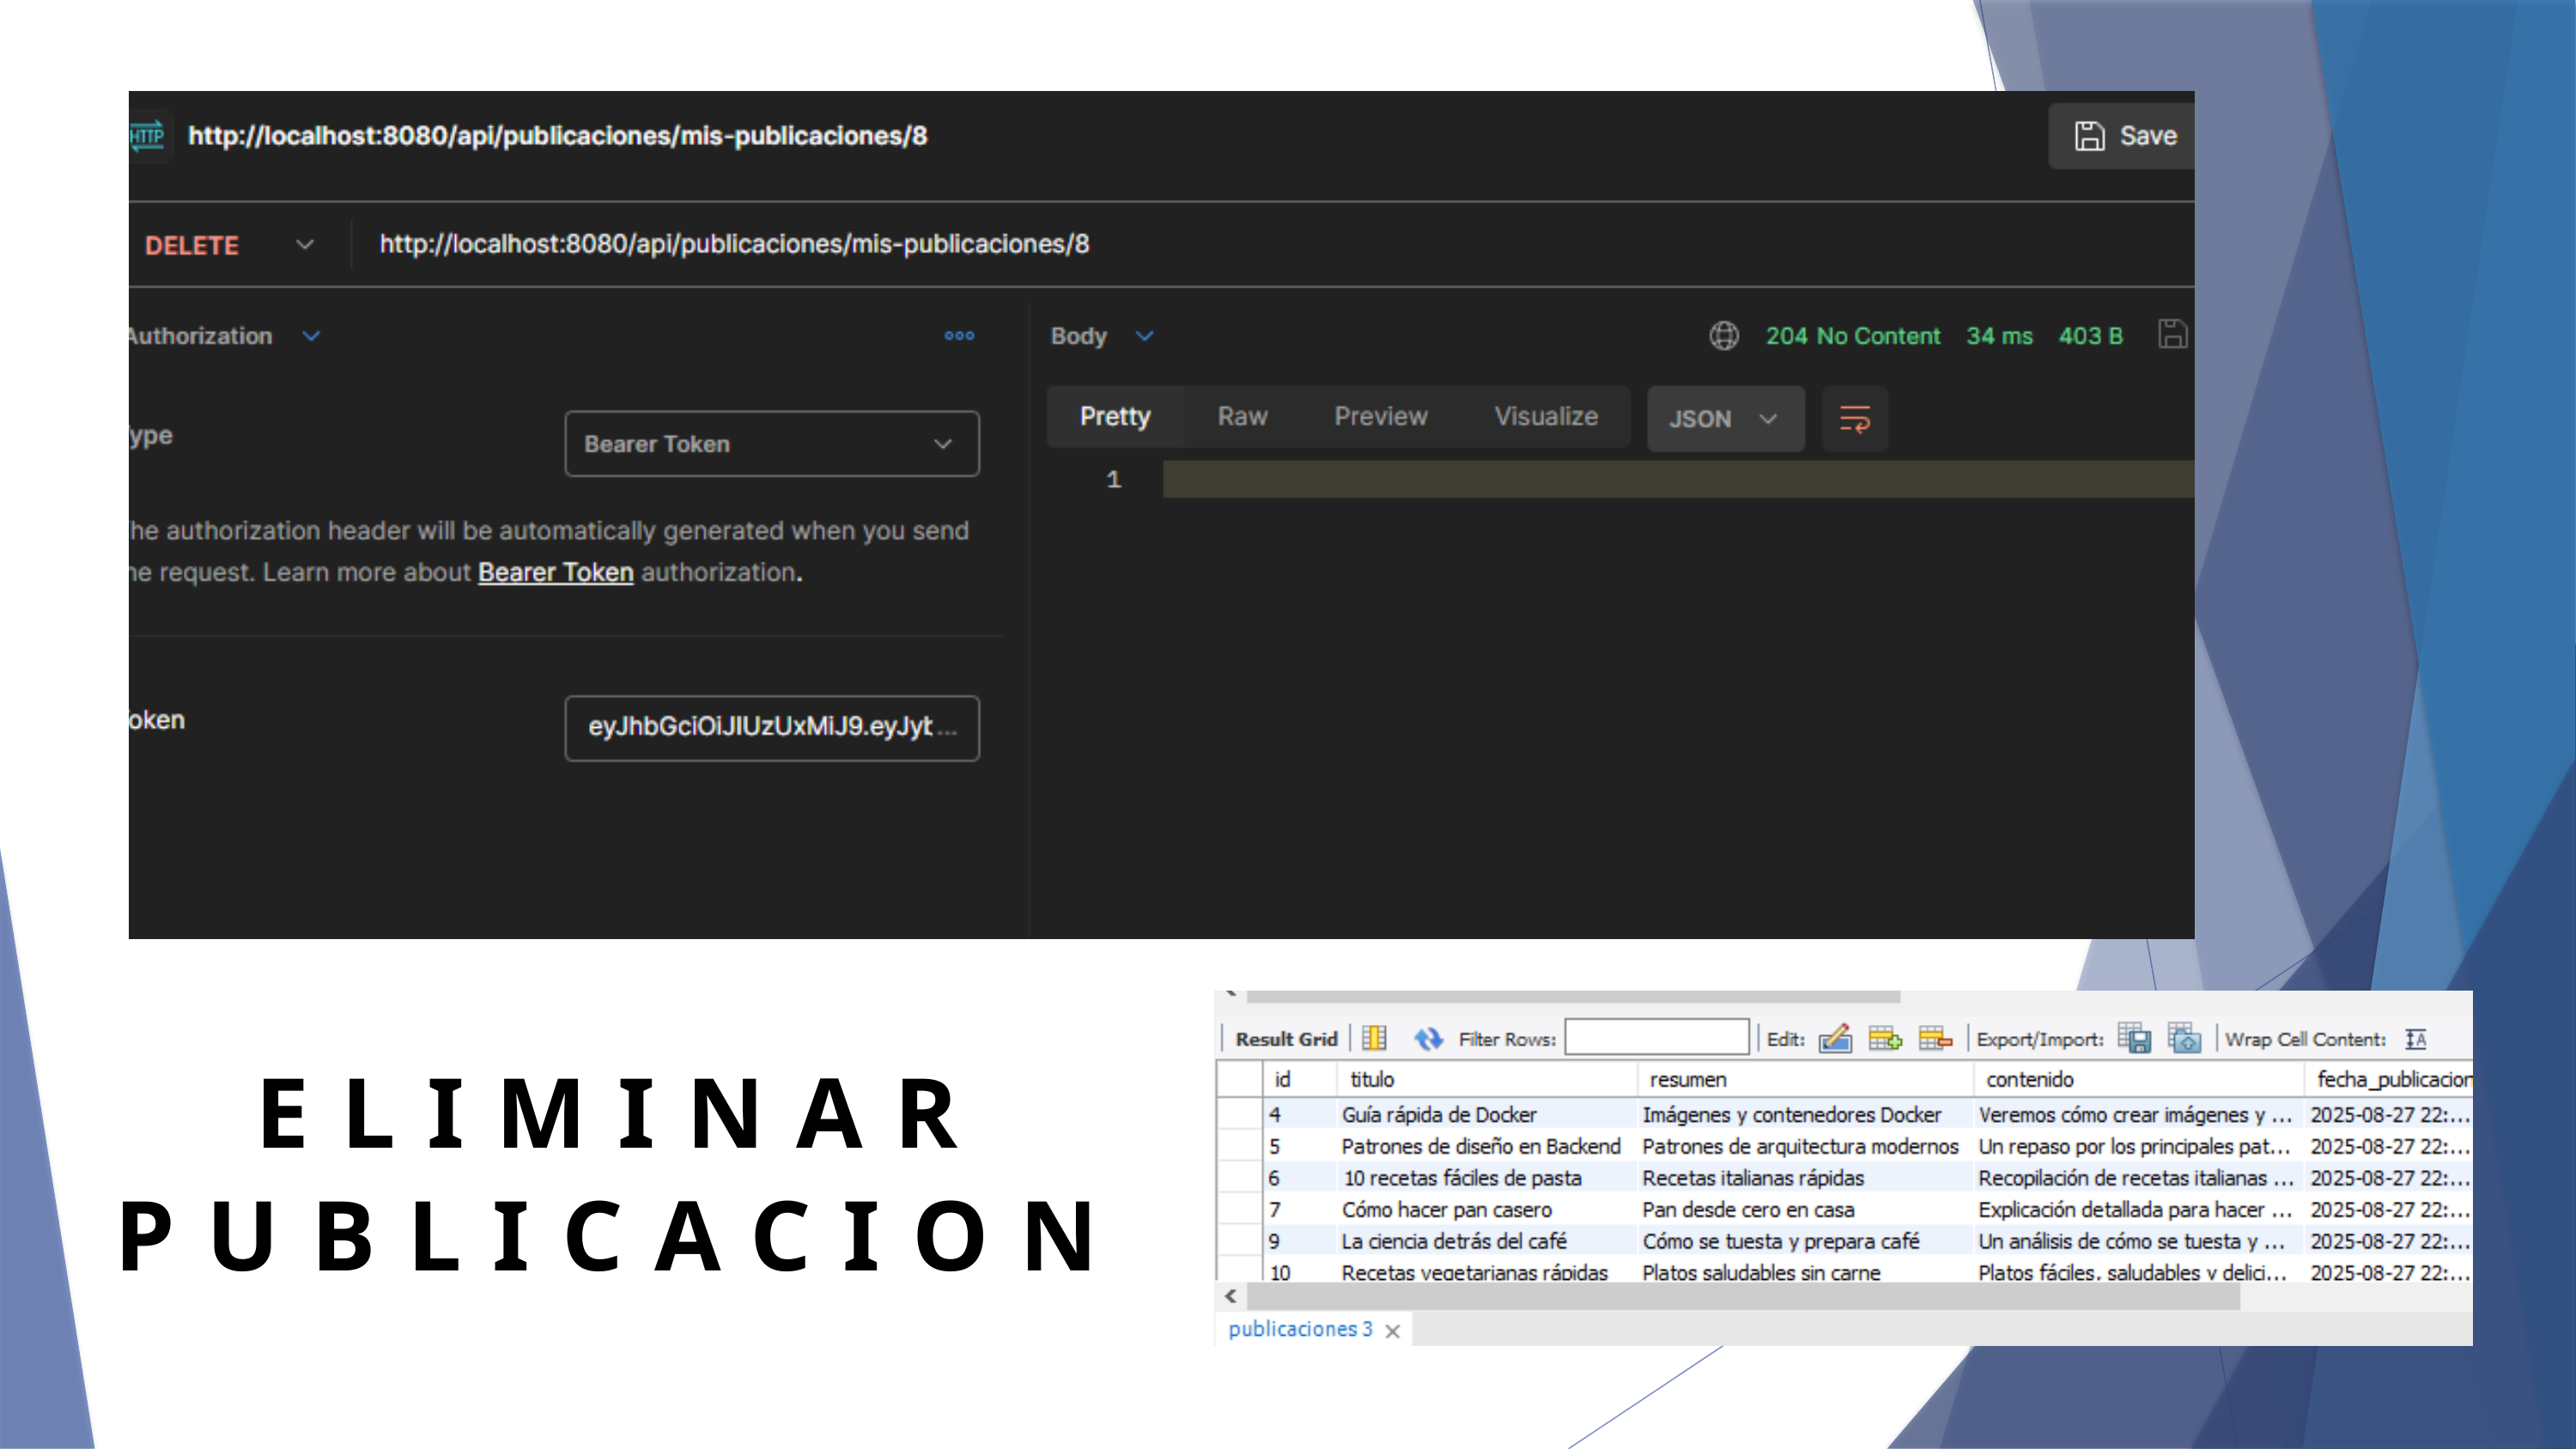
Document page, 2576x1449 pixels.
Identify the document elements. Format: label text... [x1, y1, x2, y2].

picture [1213, 991, 2473, 1347]
text_box ELIMINAR PUBLICACION [0, 1044, 1210, 1291]
picture [128, 90, 2196, 940]
